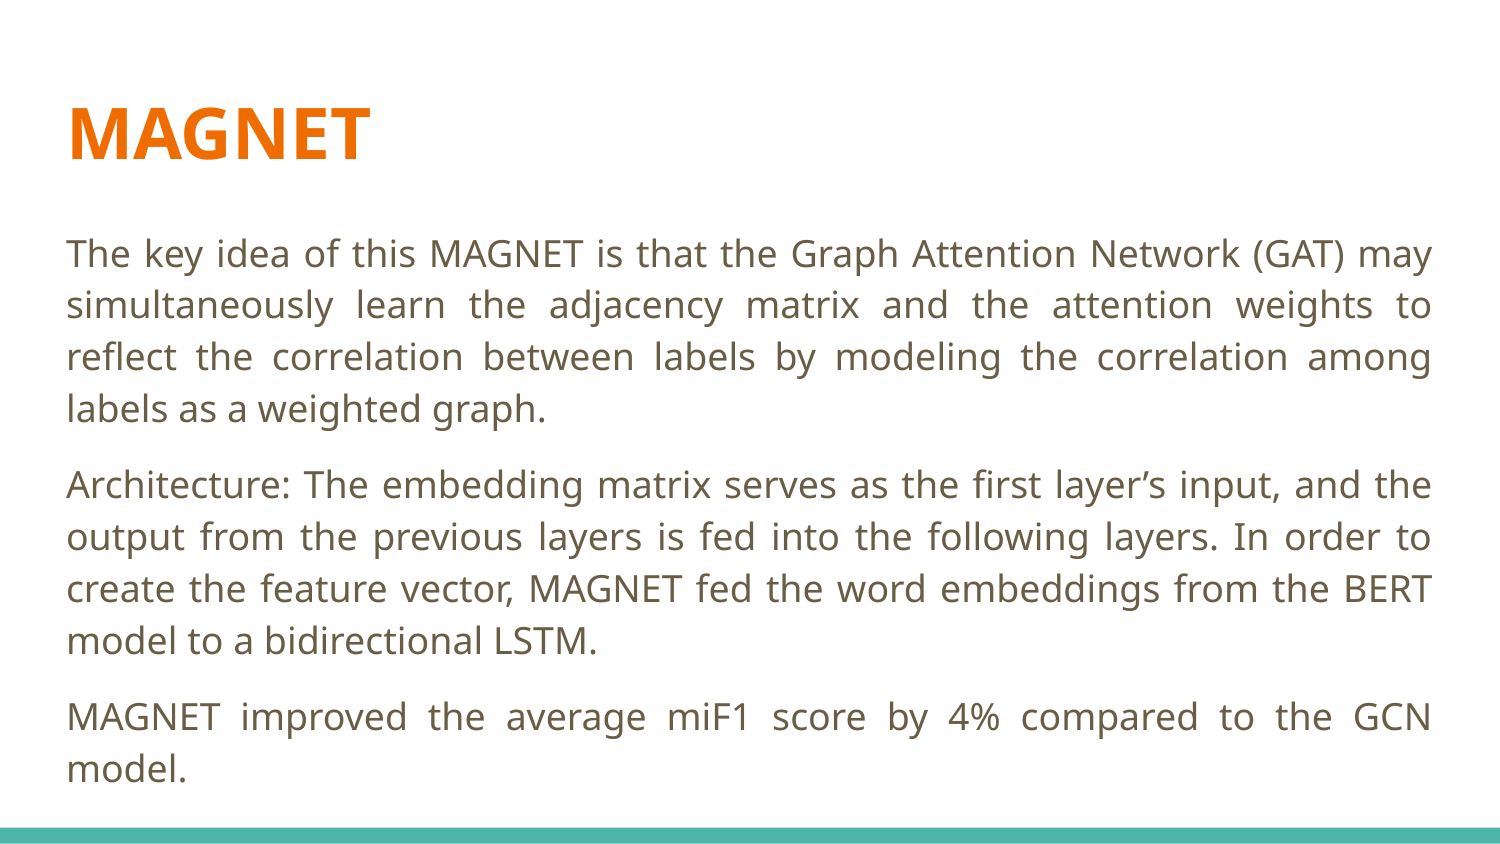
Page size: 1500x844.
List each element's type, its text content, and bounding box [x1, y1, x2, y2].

list The key idea of this MAGNET is that the Graph Attention Network (GAT) may simultaneously learn the adjacency matrix and the attention weights to reflect the correlation between labels by modeling the correlation among labels as a weighted graph. Architecture: The embedding matrix serves as the first layer’s input, and the output from the previous layers is fed into the following layers. In order to create the feature vector, MAGNET fed the word embeddings from the BERT model to a bidirectional LSTM. MAGNET improved the average miF1 score by 4% compared to the GCN model. [51, 207, 1449, 750]
title MAGNET [51, 72, 1449, 189]
